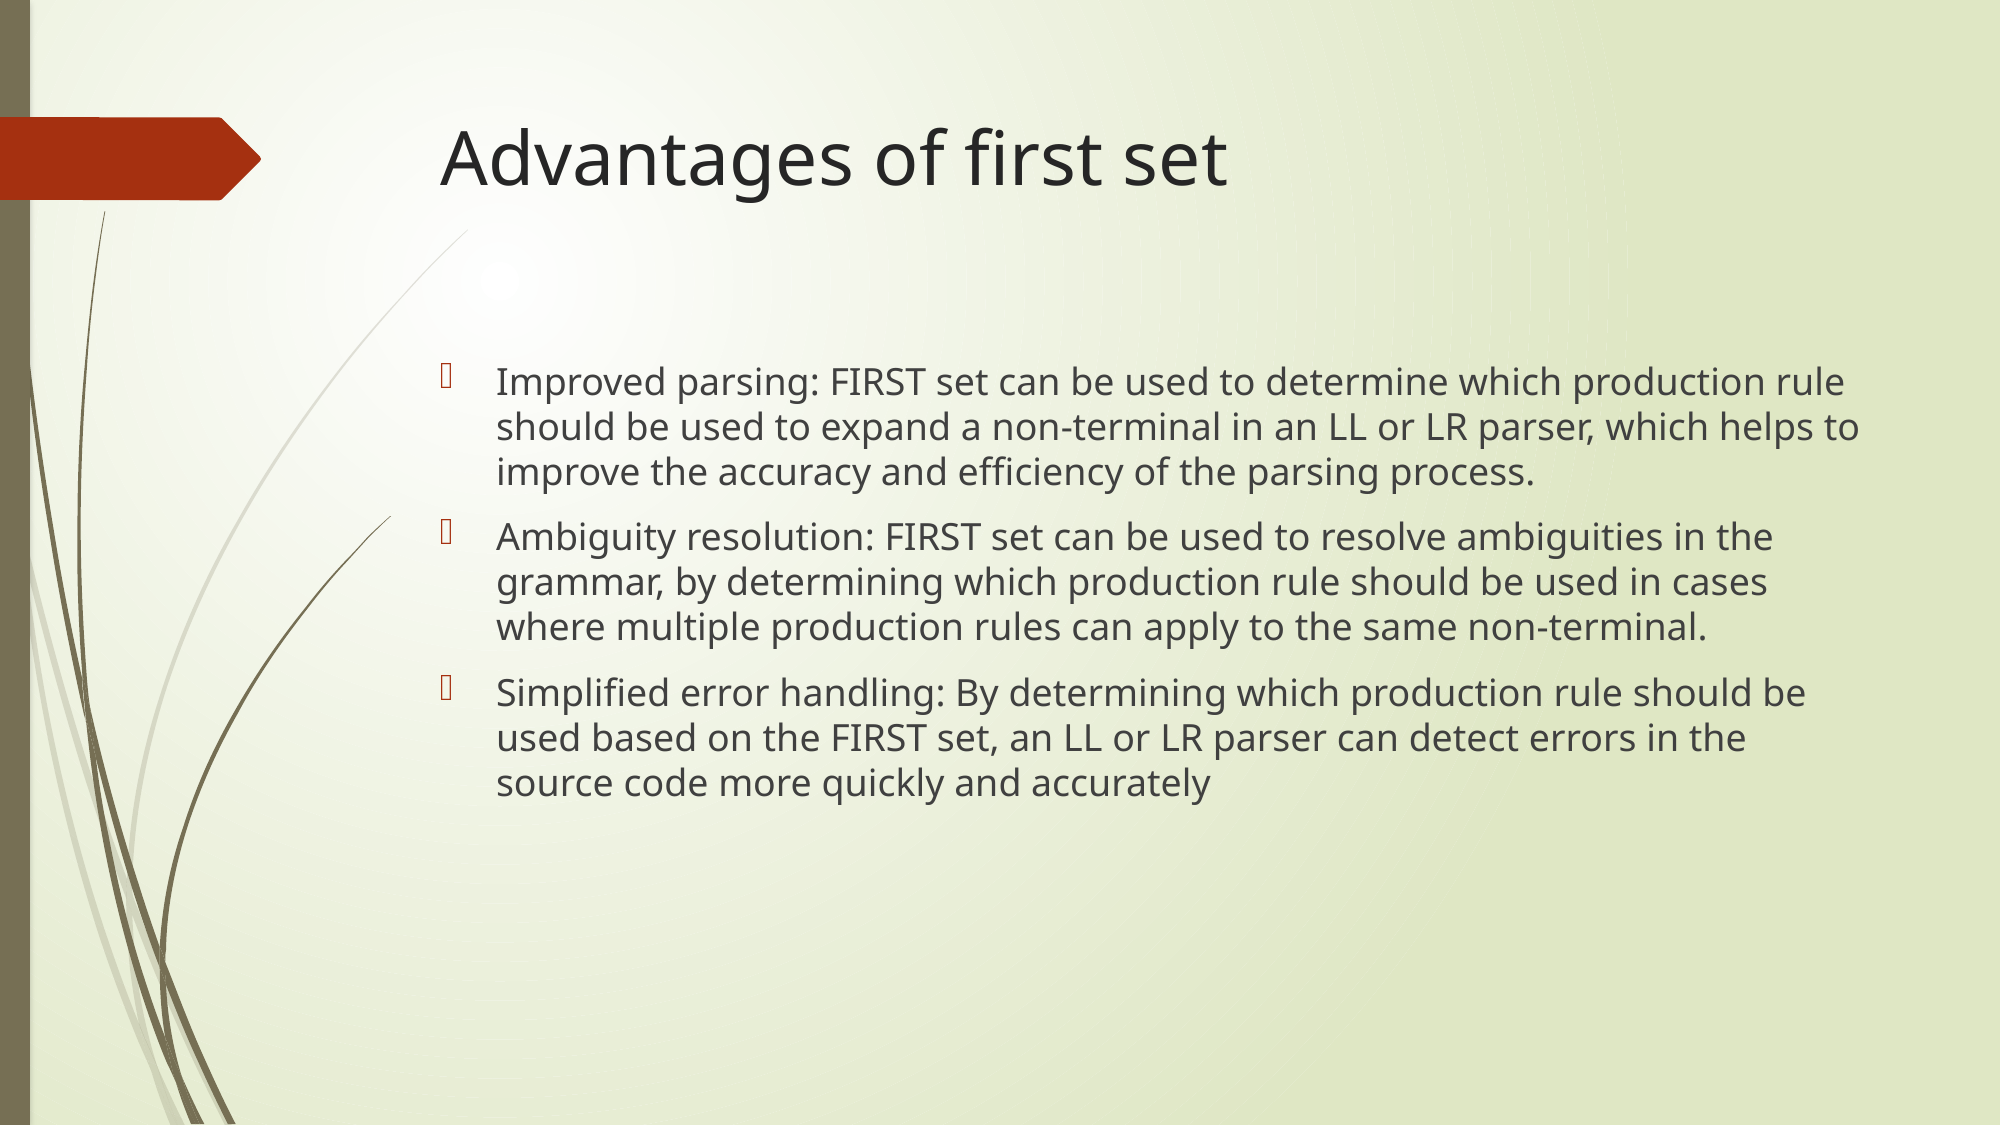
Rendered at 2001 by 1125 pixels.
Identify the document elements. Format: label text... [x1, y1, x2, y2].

list Improved parsing: FIRST set can be used to determine which production rule should be used to expand a non-terminal in an LL or LR parser, which helps to improve the accuracy and efficiency of the parsing process. Ambiguity resolution: FIRST set can be used to resolve ambiguities in the grammar, by determining which production rule should be used in cases where multiple production rules can apply to the same non-terminal. Simplified error handling: By determining which production rule should be used based on the FIRST set, an LL or LR parser can detect errors in the source code more quickly and accurately [424, 350, 1888, 970]
title Advantages of first set [425, 102, 1888, 313]
